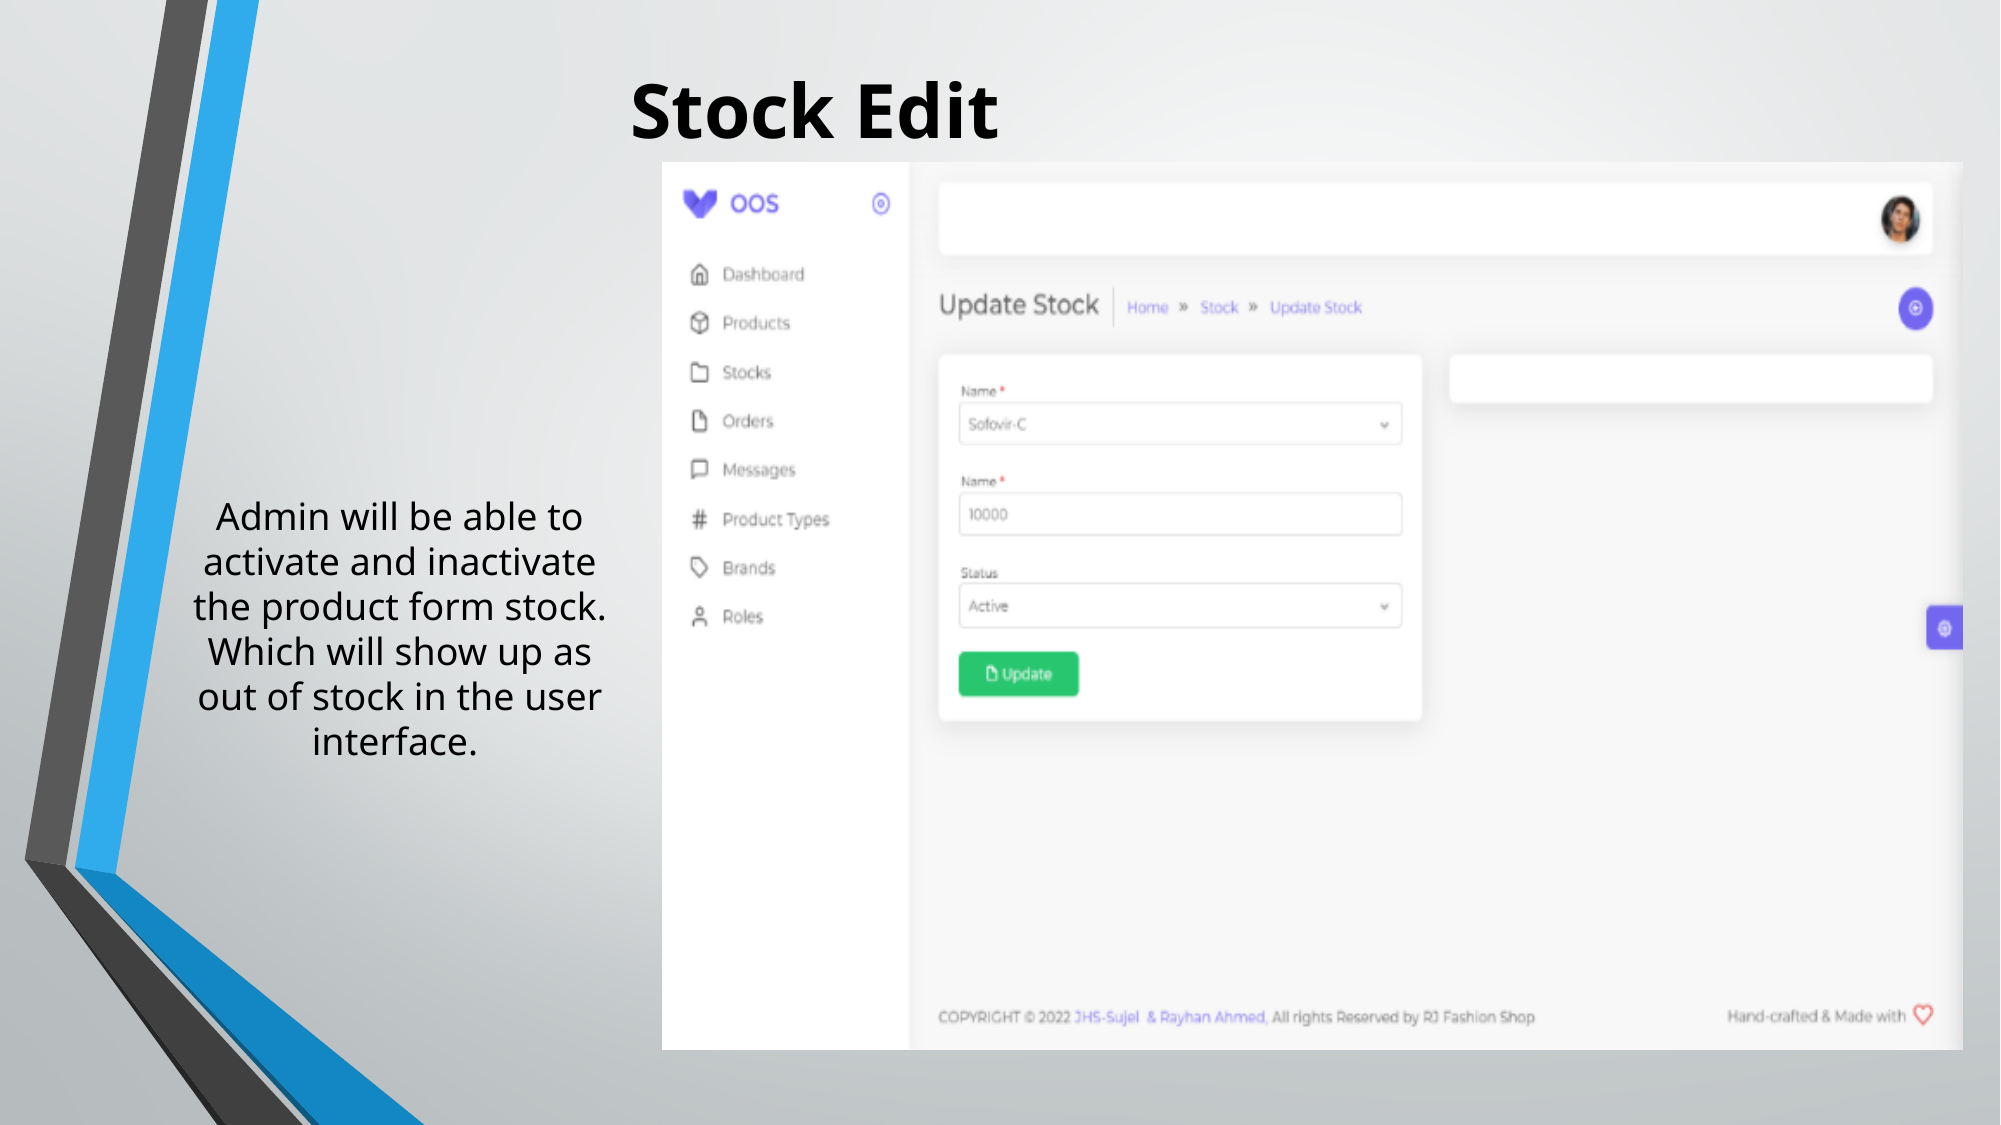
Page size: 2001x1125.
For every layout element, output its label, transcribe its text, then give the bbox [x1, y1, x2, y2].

picture [662, 162, 1963, 1051]
text_box Admin will be able to activate and inactivate the product form stock. Which will show up as out of stock in the user interface. [162, 485, 638, 770]
text_box Stock Edit [349, 56, 1281, 162]
